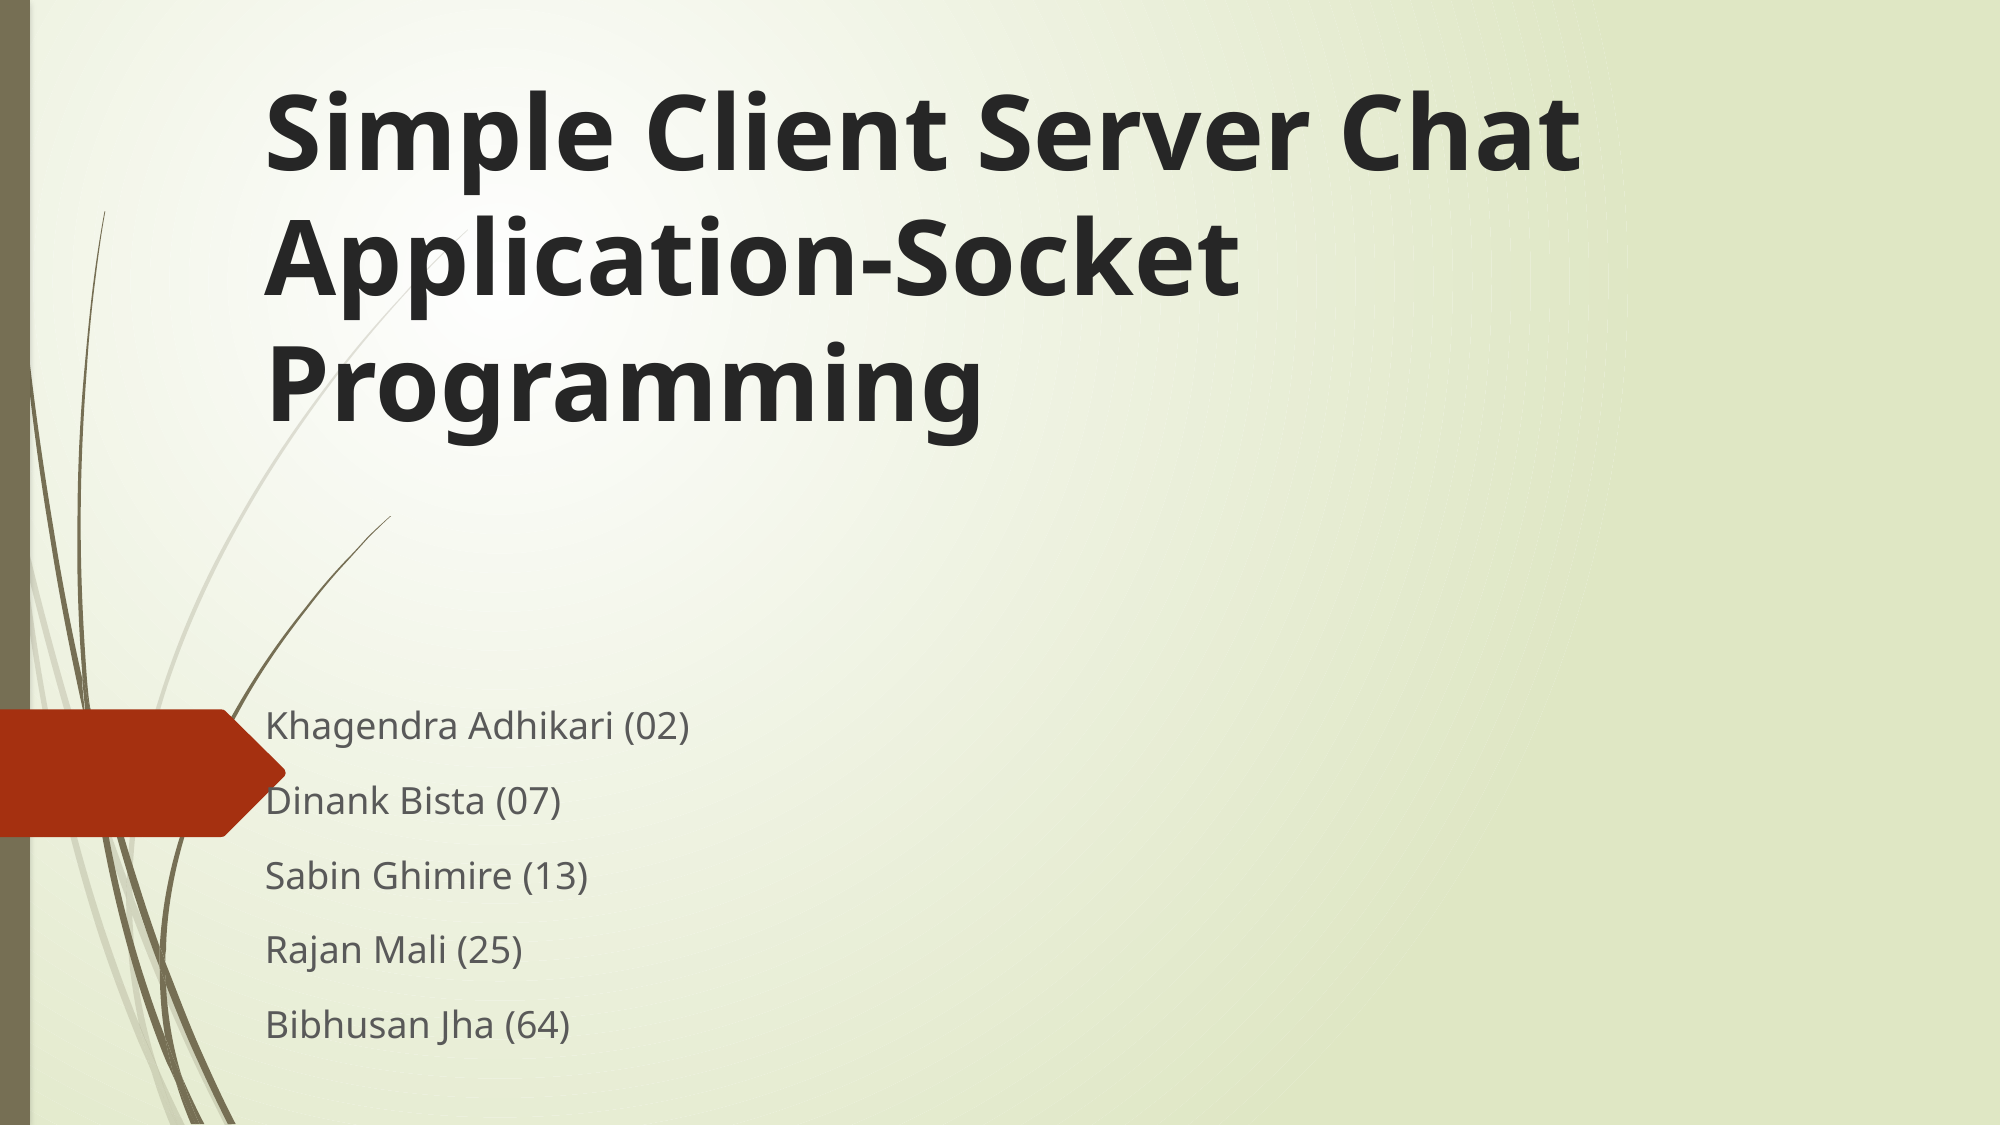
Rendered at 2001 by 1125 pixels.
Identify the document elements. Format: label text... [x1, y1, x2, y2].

title Simple Client Server Chat Application-Socket Programming [249, 57, 1750, 450]
subtitle Khagendra Adhikari (02) Dinank Bista (07) Sabin Ghimire (13) Rajan Mali (25) Bibhusan Jha (64) [249, 619, 1750, 1054]
